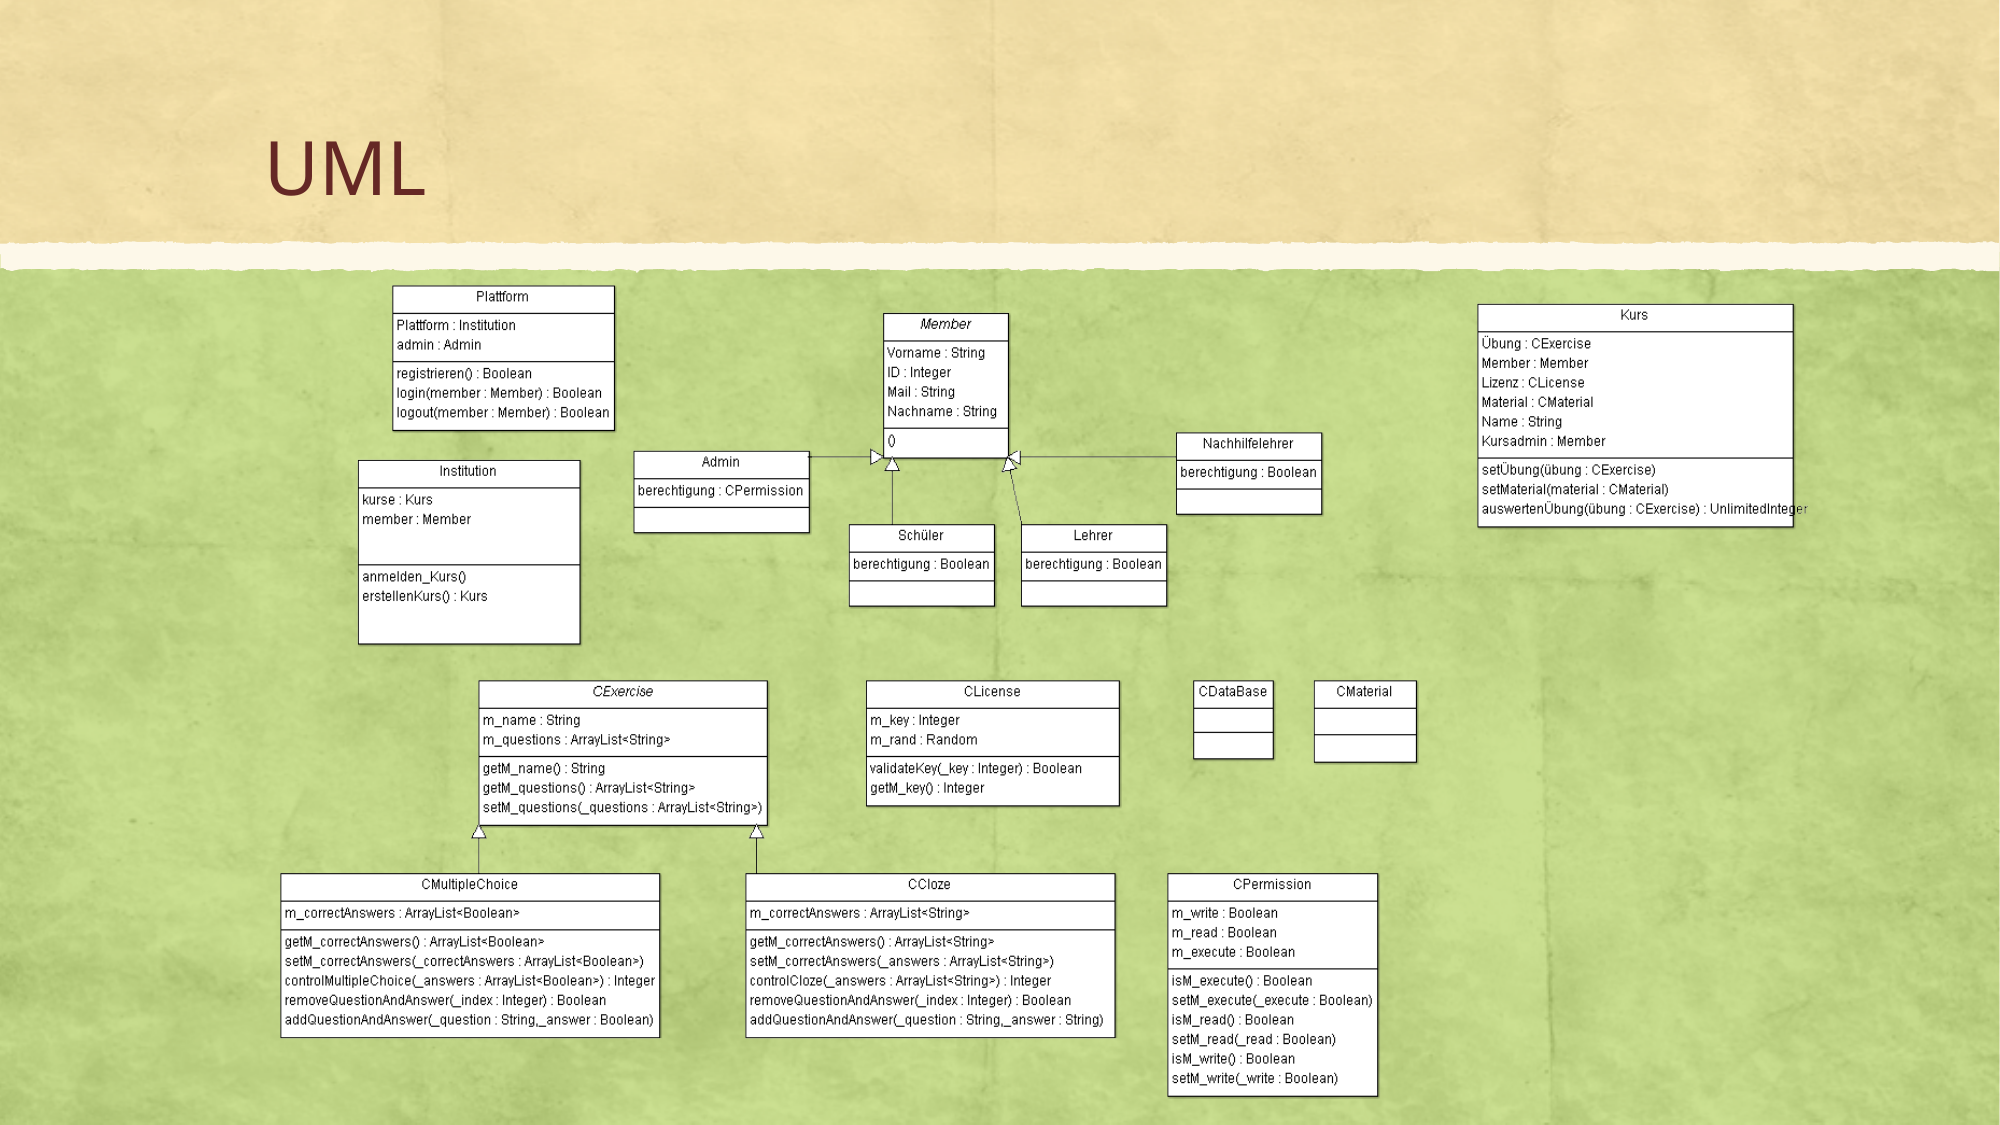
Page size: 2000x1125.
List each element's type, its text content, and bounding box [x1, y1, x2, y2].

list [219, 266, 1854, 1125]
title UML [249, 31, 1750, 219]
